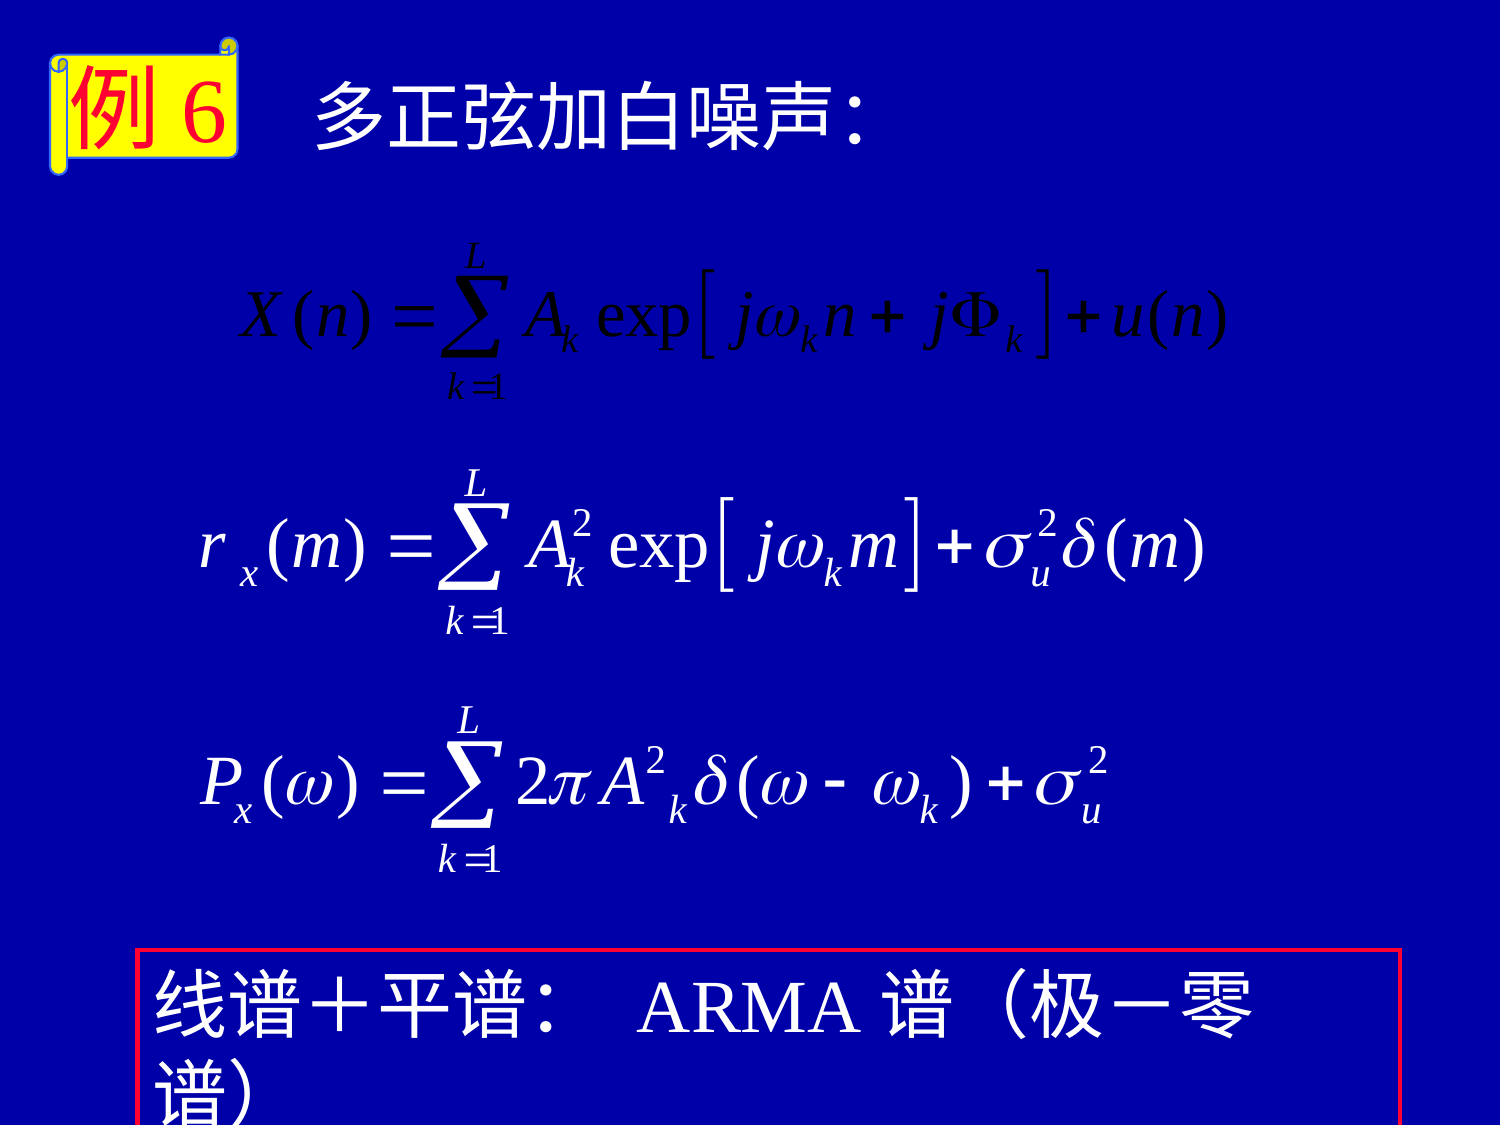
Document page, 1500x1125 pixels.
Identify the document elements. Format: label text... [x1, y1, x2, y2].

text_box 多正弦加白噪声： [262, 62, 1025, 168]
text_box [186, 686, 1131, 888]
text_box 例6 [50, 37, 238, 175]
text_box 线谱＋平谱： ARMA谱（极－零谱） [137, 949, 1400, 1125]
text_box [186, 449, 1219, 651]
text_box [224, 224, 1244, 415]
